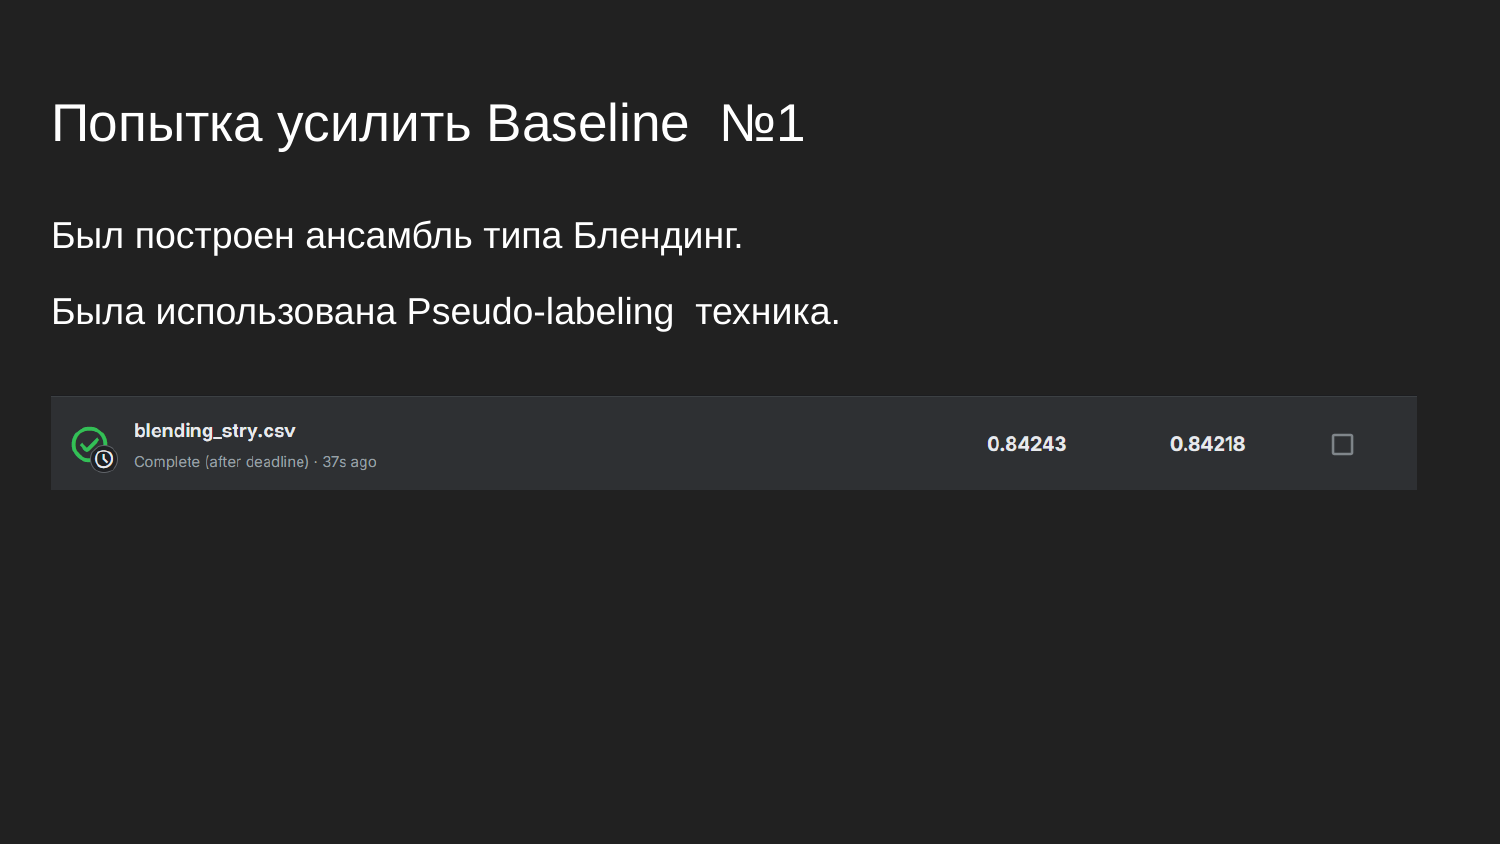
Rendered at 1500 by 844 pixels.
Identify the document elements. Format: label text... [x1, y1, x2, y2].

list Был построен ансамбль типа Блендинг. Была использована Pseudo-labeling техника. [51, 189, 1449, 750]
title Попытка усилить Baseline №1 [51, 72, 1449, 167]
picture [50, 395, 1418, 490]
